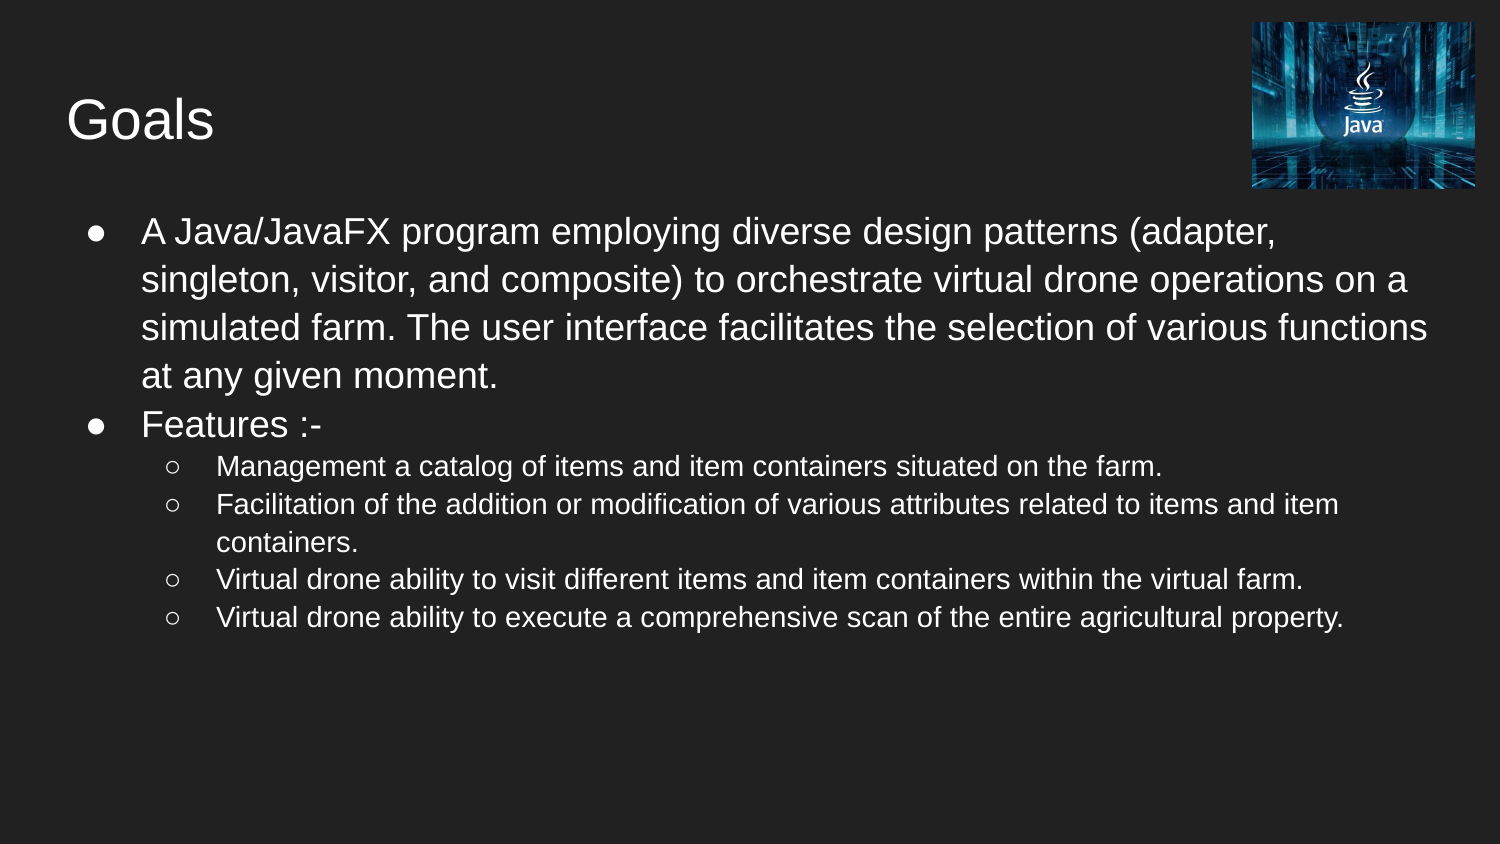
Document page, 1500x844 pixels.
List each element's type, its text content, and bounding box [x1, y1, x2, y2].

list A Java/JavaFX program employing diverse design patterns (adapter, singleton, visitor, and composite) to orchestrate virtual drone operations on a simulated farm. The user interface facilitates the selection of various functions at any given moment. Features :- Management a catalog of items and item containers situated on the farm. Facilitation of the addition or modification of various attributes related to items and item containers. Virtual drone ability to visit different items and item containers within the virtual farm. Virtual drone ability to execute a comprehensive scan of the entire agricultural property. [51, 189, 1449, 750]
title Goals [51, 72, 1247, 167]
picture [1252, 21, 1476, 190]
